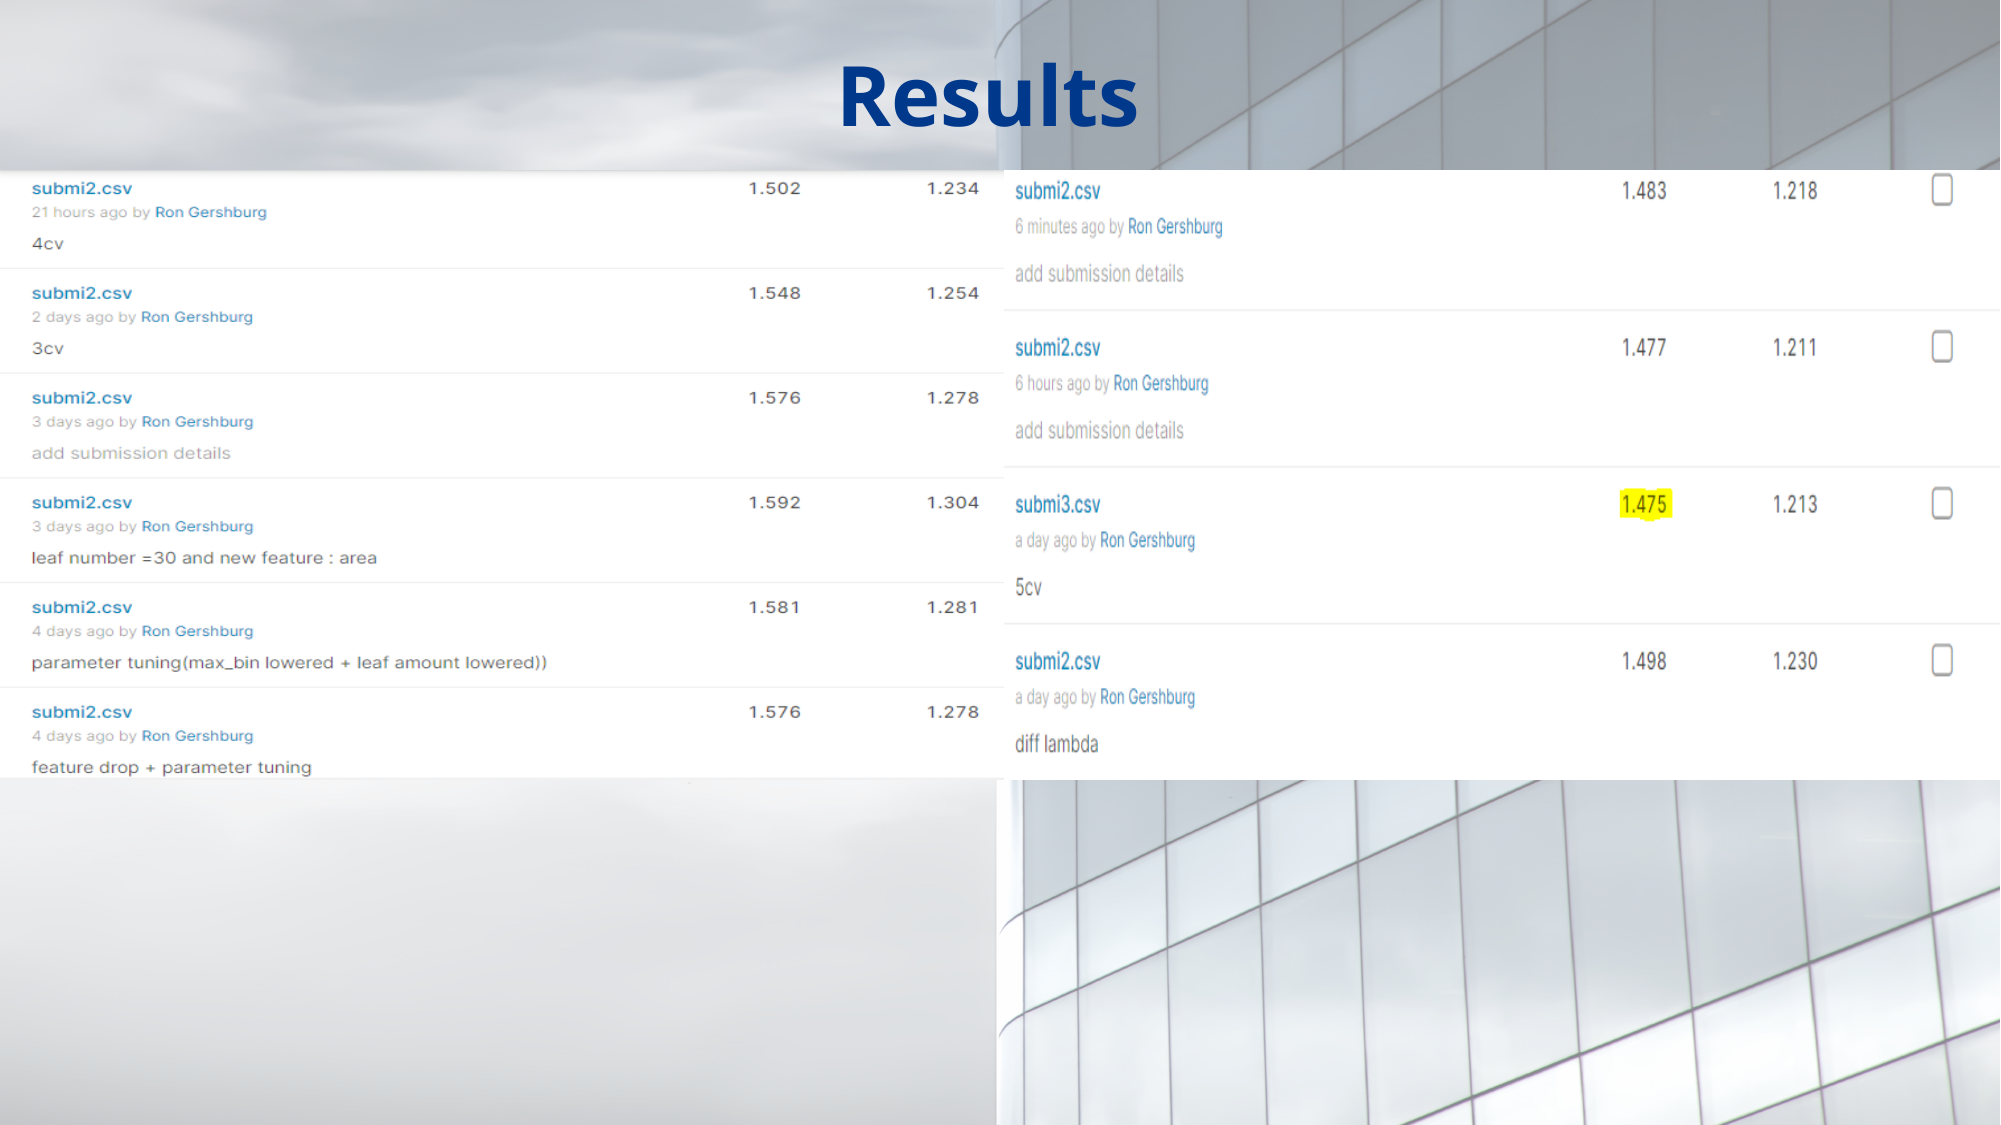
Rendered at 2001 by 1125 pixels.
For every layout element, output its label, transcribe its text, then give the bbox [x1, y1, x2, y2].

picture [0, 170, 2000, 780]
text_box [54, 780, 1950, 1087]
title Results [0, 0, 1978, 170]
